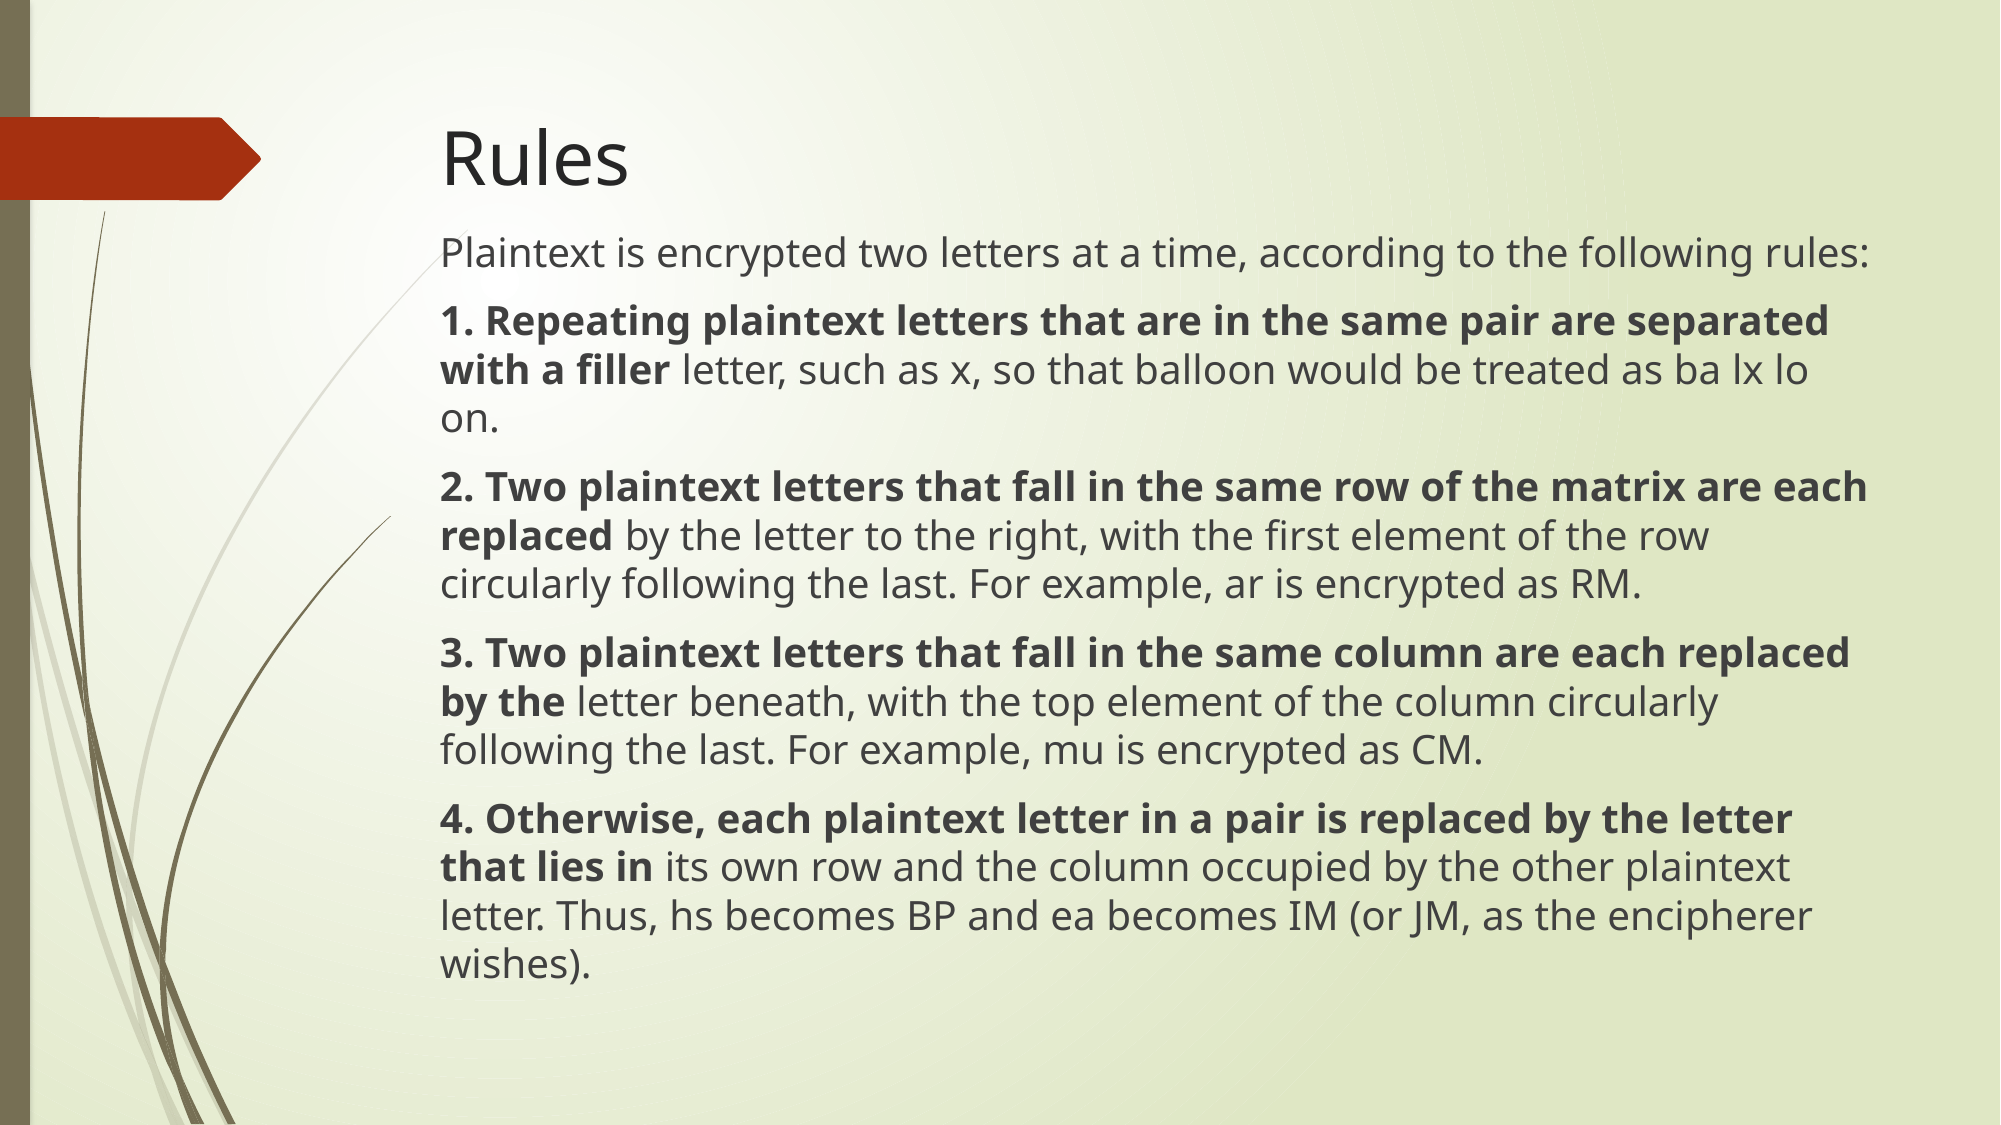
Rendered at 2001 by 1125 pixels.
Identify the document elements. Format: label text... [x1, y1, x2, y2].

list Plaintext is encrypted two letters at a time, according to the following rules: 1. Repeating plaintext letters that are in the same pair are separated with a filler letter, such as x, so that balloon would be treated as ba lx lo on. 2. Two plaintext letters that fall in the same row of the matrix are each replaced by the letter to the right, with the first element of the row circularly following the last. For example, ar is encrypted as RM. 3. Two plaintext letters that fall in the same column are each replaced by the letter beneath, with the top element of the column circularly following the last. For example, mu is encrypted as CM. 4. Otherwise, each plaintext letter in a pair is replaced by the letter that lies in its own row and the column occupied by the other plaintext letter. Thus, hs becomes BP and ea becomes IM (or JM, as the encipherer wishes). [424, 219, 1888, 1023]
title Rules [425, 102, 1888, 219]
